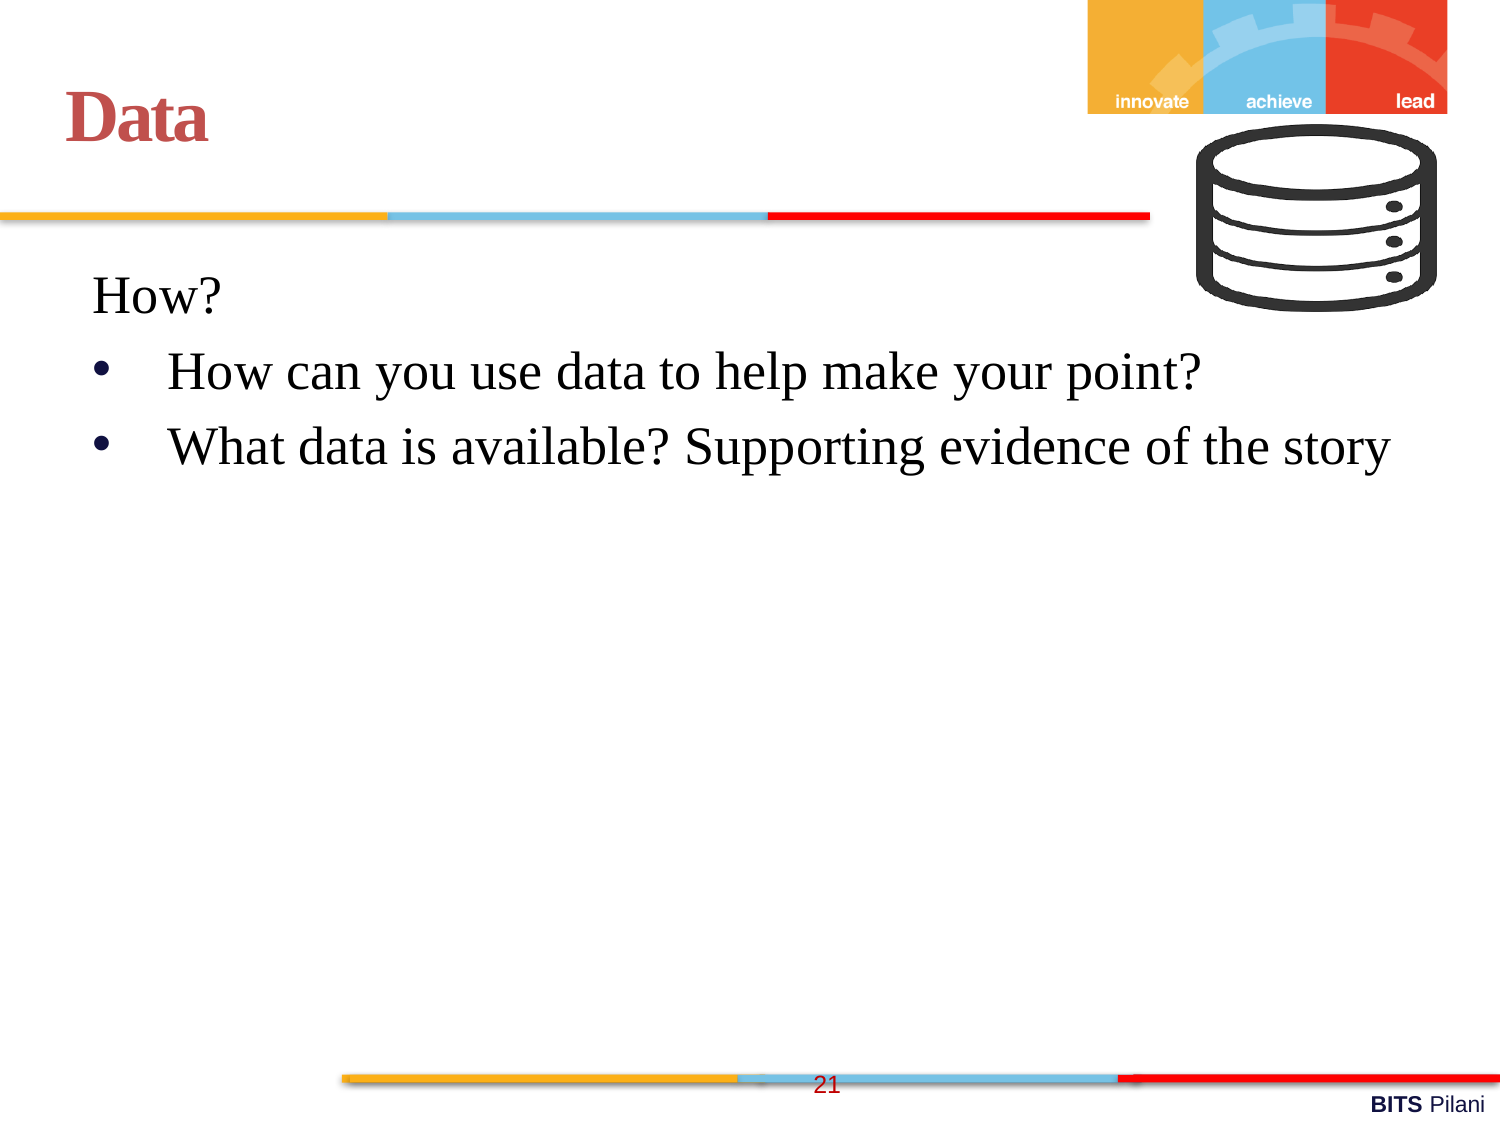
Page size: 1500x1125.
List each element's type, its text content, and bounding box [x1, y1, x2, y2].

picture [1178, 124, 1455, 313]
text_box How? How can you use data to help make your point? What data is available? Supporting evidence of the story [77, 251, 1500, 1013]
slide_number 21 [506, 1053, 857, 1114]
picture [1087, 0, 1448, 114]
list Data [49, 24, 1088, 213]
